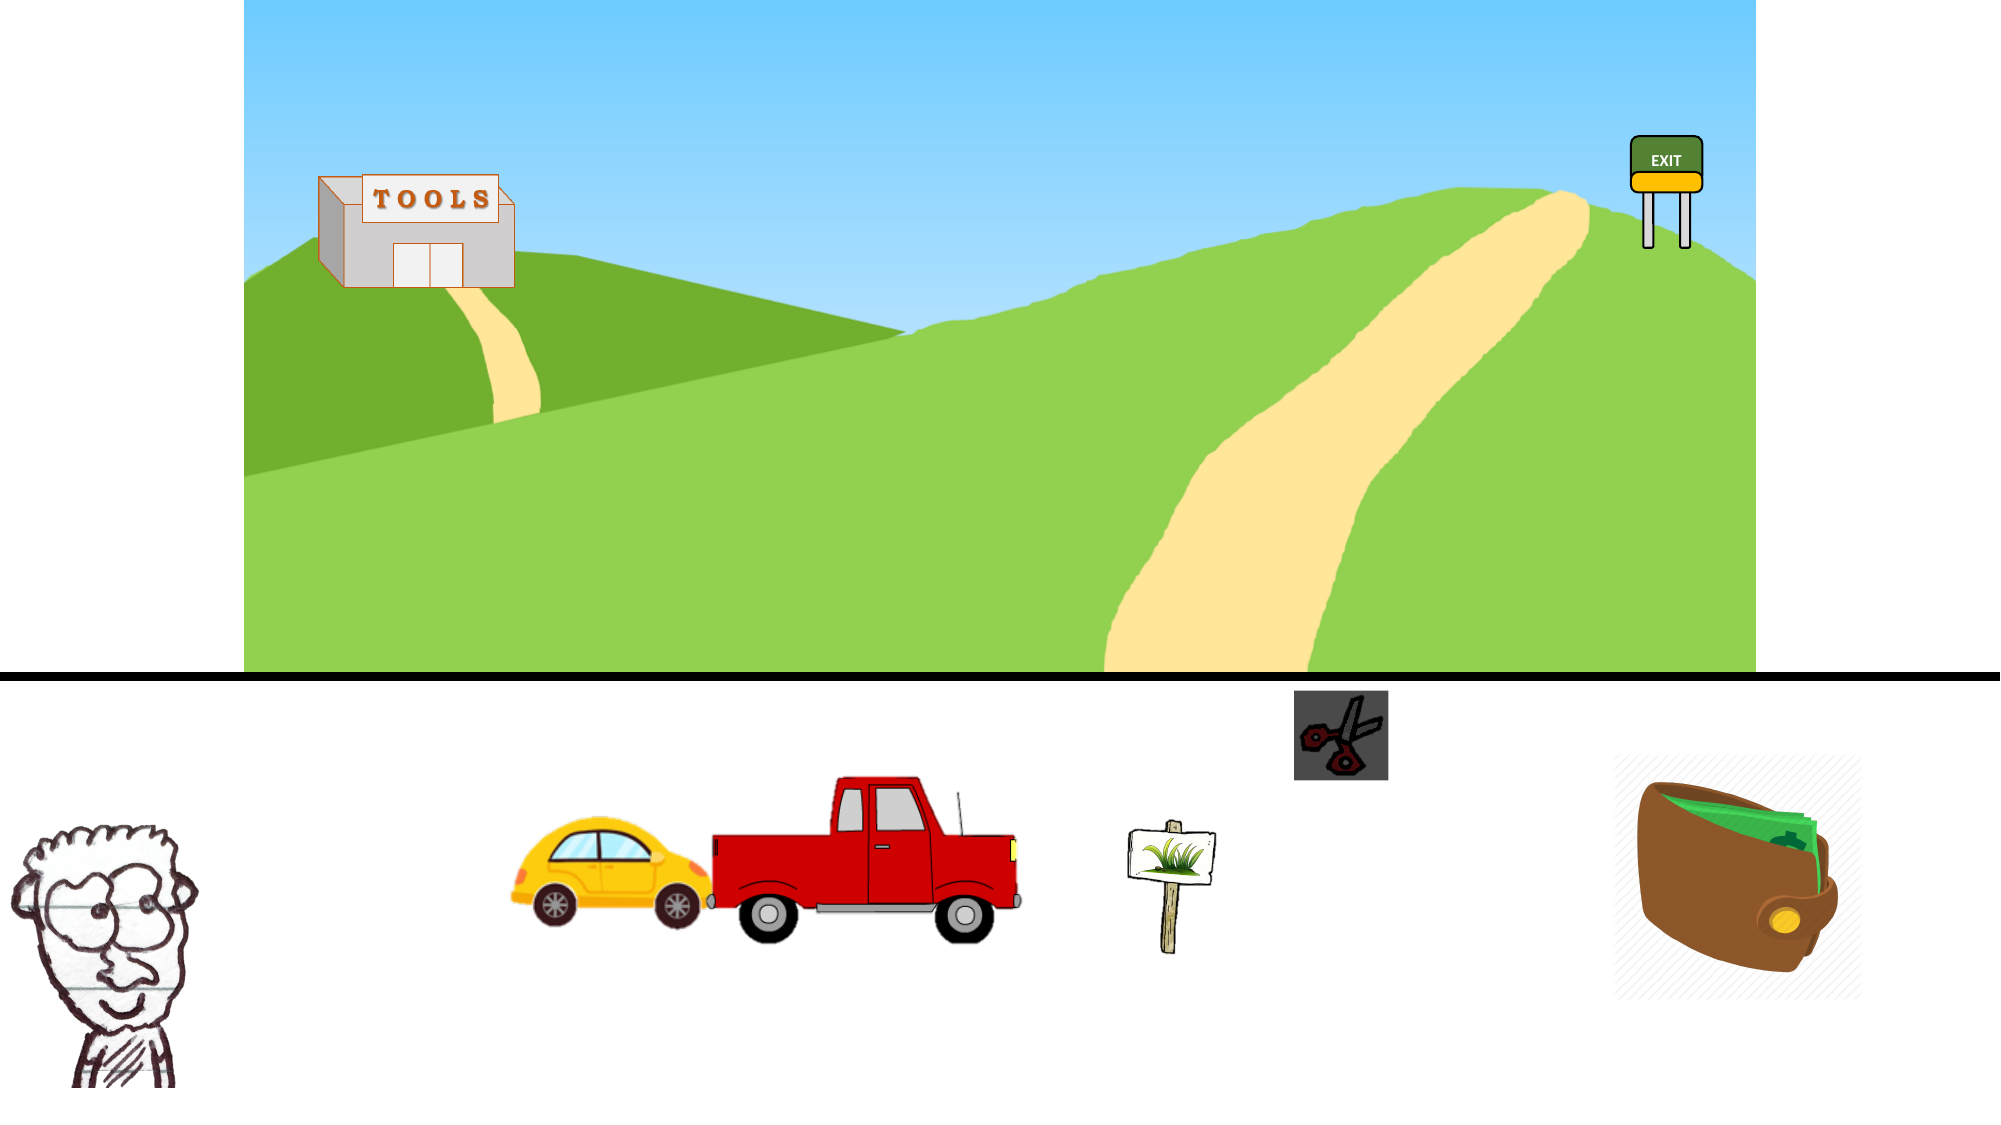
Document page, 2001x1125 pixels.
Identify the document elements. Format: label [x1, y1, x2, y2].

picture [486, 742, 1025, 978]
picture [244, 0, 1756, 676]
picture [0, 817, 245, 1088]
text_box [1630, 136, 1703, 248]
text_box [1117, 817, 1227, 955]
text_box [1294, 689, 1389, 781]
picture [1612, 752, 1863, 1003]
